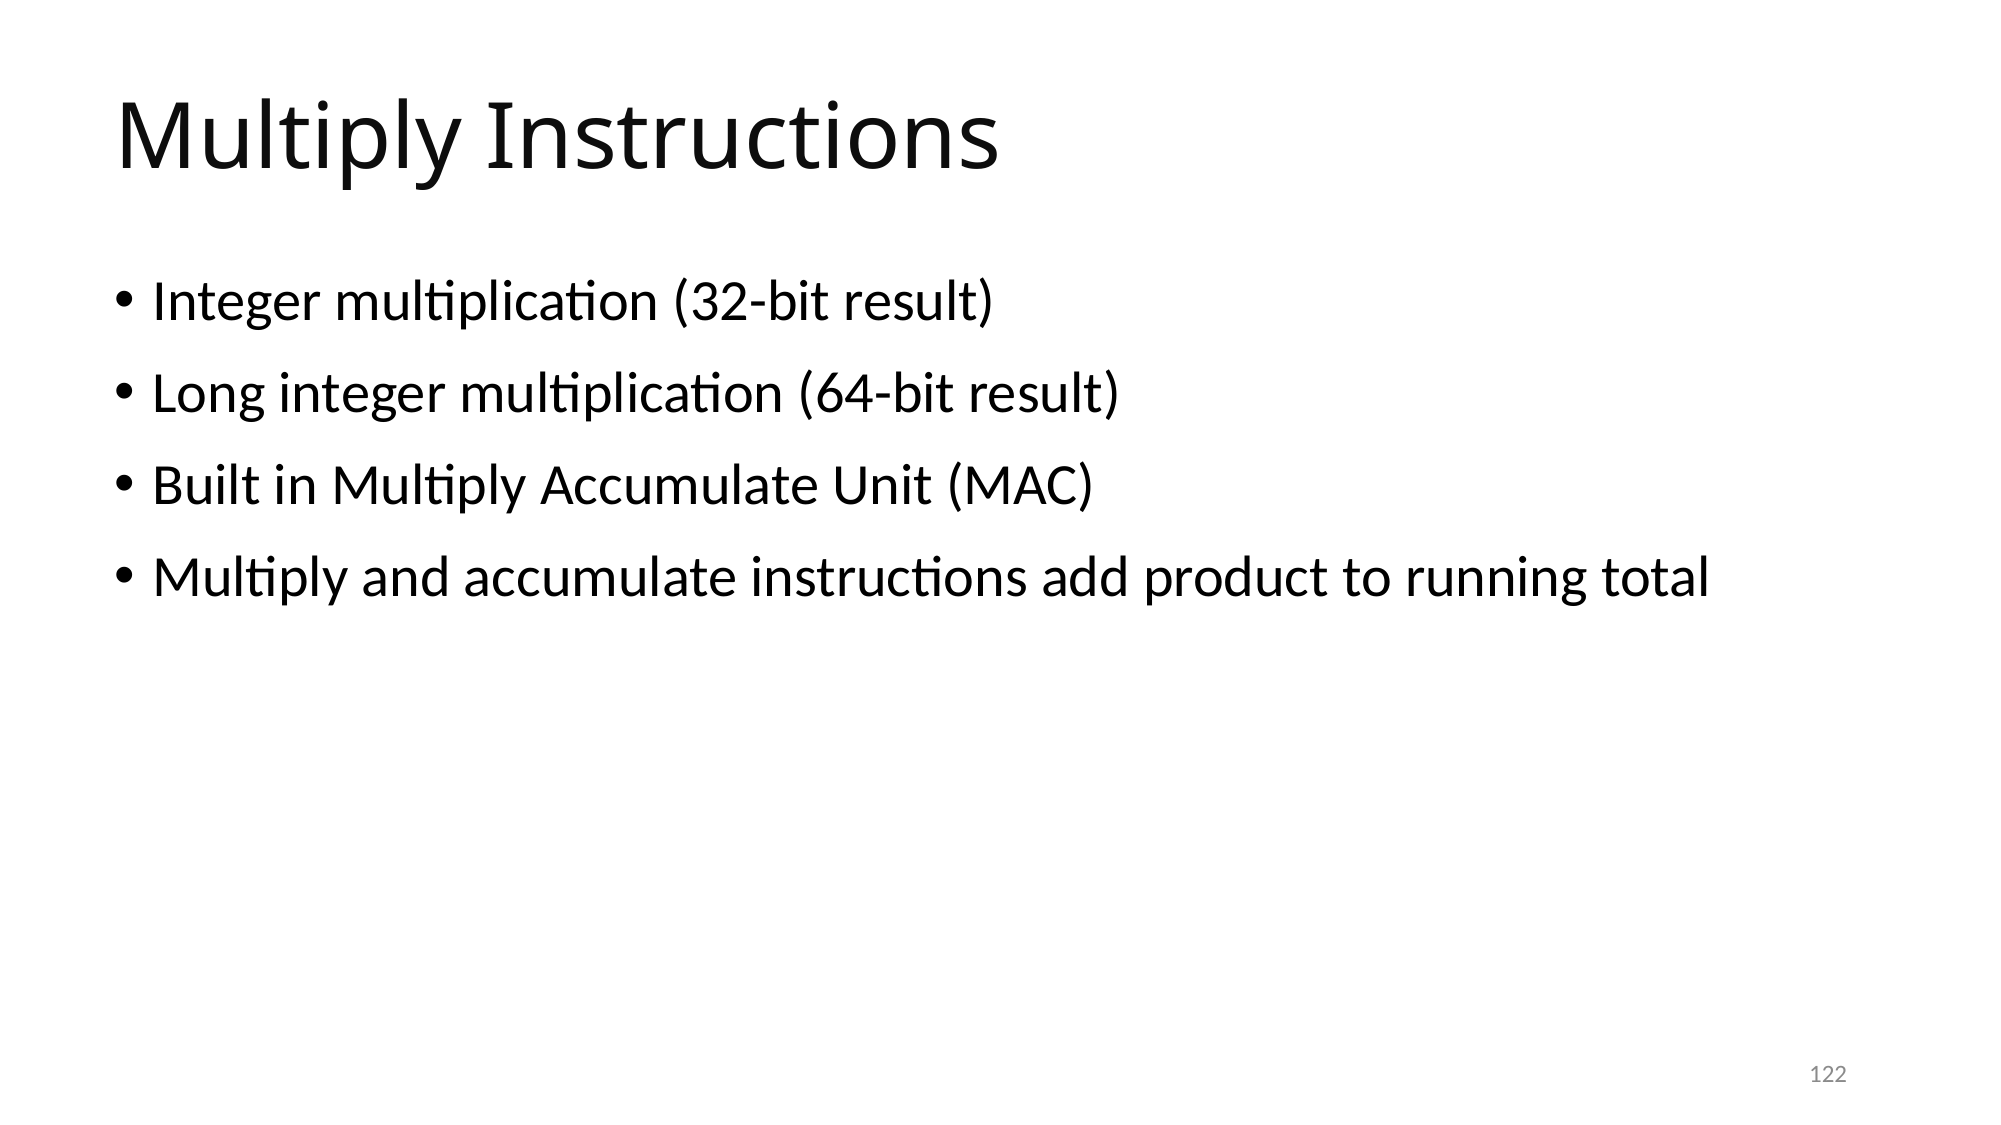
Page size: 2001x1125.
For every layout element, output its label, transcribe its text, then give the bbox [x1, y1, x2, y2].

title Multiply Instructions [99, 45, 1900, 233]
slide_number 122 [1412, 1042, 1863, 1103]
list Integer multiplication (32-bit result) Long integer multiplication (64-bit result) Built in Multiply Accumulate Unit (MAC) Multiply and accumulate instructions add product to running total [99, 262, 1908, 790]
